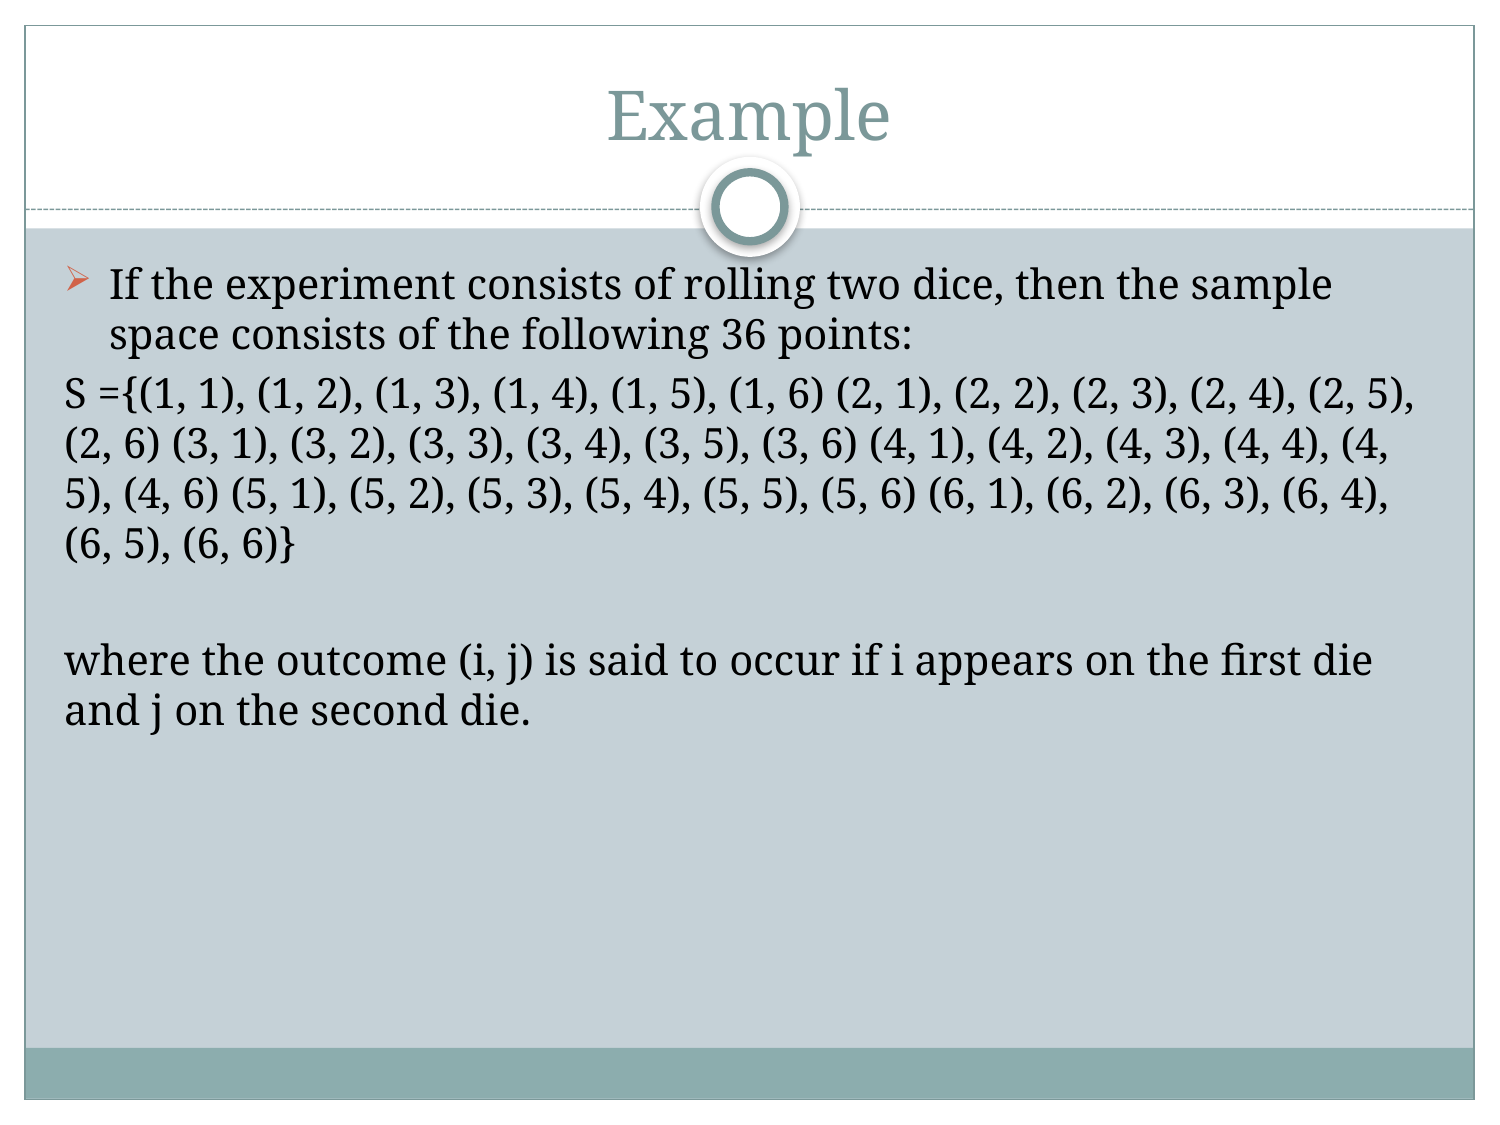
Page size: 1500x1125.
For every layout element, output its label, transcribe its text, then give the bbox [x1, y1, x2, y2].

title Example [49, 37, 1450, 162]
list If the experiment consists of rolling two dice, then the sample space consists of the following 36 points: S ={(1, 1), (1, 2), (1, 3), (1, 4), (1, 5), (1, 6) (2, 1), (2, 2), (2, 3), (2, 4), (2, 5), (2, 6) (3, 1), (3, 2), (3, 3), (3, 4), (3, 5), (3, 6) (4, 1), (4, 2), (4, 3), (4, 4), (4, 5), (4, 6) (5, 1), (5, 2), (5, 3), (5, 4), (5, 5), (5, 6) (6, 1), (6, 2), (6, 3), (6, 4), (6, 5), (6, 6)} where the outcome (i, j) is said to occur if i appears on the first die and j on the second die. [49, 250, 1445, 1001]
